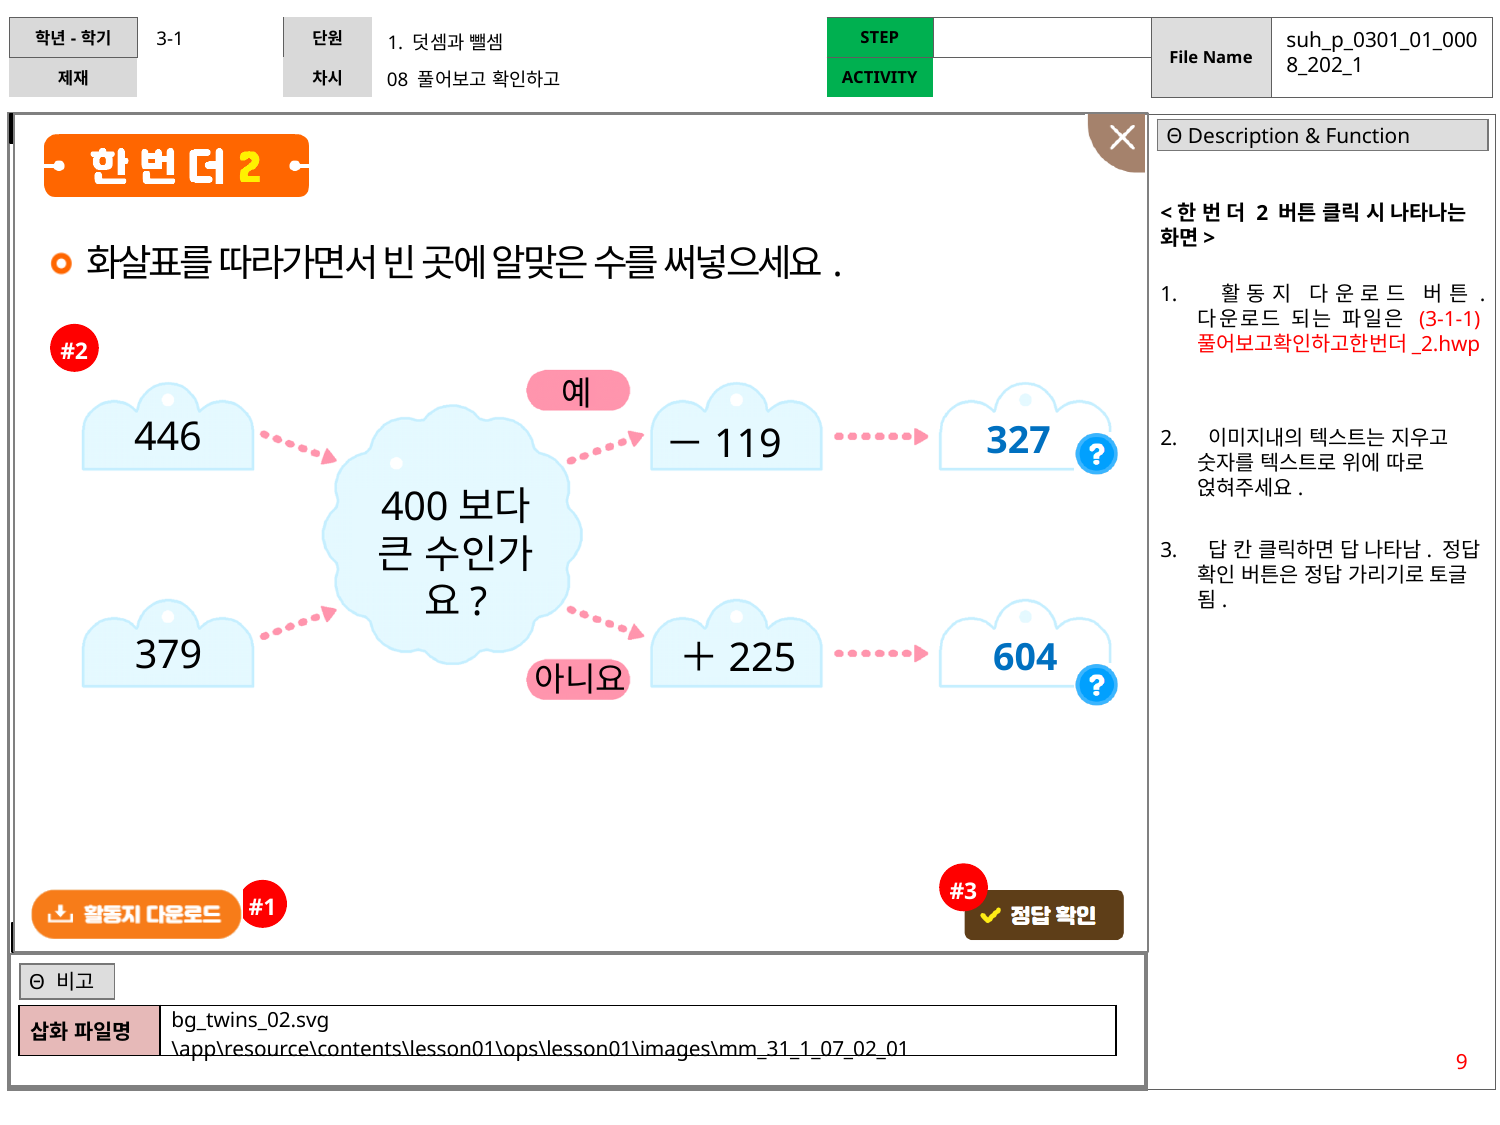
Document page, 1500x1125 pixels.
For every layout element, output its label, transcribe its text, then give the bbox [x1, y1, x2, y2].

text_box 화살표를 따라가면서 빈 곳에 알맞은 수를 써넣으세요. [71, 231, 1158, 292]
picture [1084, 113, 1145, 173]
picture [47, 249, 75, 278]
text_box #2 [48, 321, 101, 374]
text_box 1. 덧셈과 뺄셈 [372, 23, 828, 48]
picture [43, 134, 310, 197]
picture [75, 356, 1118, 706]
text_box suh_p_0301_01_0008_202_1 [1271, 18, 1500, 84]
table_header bg_twins_02.svg \app\resource\contents\lesson01\ops\lesson01\images\mm_31_1_07_02_01 [161, 1006, 1115, 1055]
text_box 3-1 [141, 18, 284, 55]
table_header 삽화 파일명 [20, 1006, 159, 1055]
table_header Θ Description & Function [1158, 120, 1487, 150]
picture [963, 887, 1126, 941]
text_box 08 풀어보고 확인하고 [372, 60, 821, 96]
text_box #3 [937, 861, 990, 913]
picture [30, 886, 243, 941]
text_box <한 번 더 2 버튼 클릭 시 나타나는 화면> 활동지 다운로드 버튼. 다운로드 되는 파일은 (3-1-1)풀어보고확인하고한번더_2.hwp 이미지내의 텍스트는 지우고 숫자를 텍스트로 위에 따로 얹혀주세요. 답 칸 클릭하면 답 나타남. 정답 확인 버튼은 정답 가리기로 토글 됨. [1145, 160, 1500, 744]
text_box [12, 111, 1150, 954]
text_box #1 [243, 877, 290, 930]
